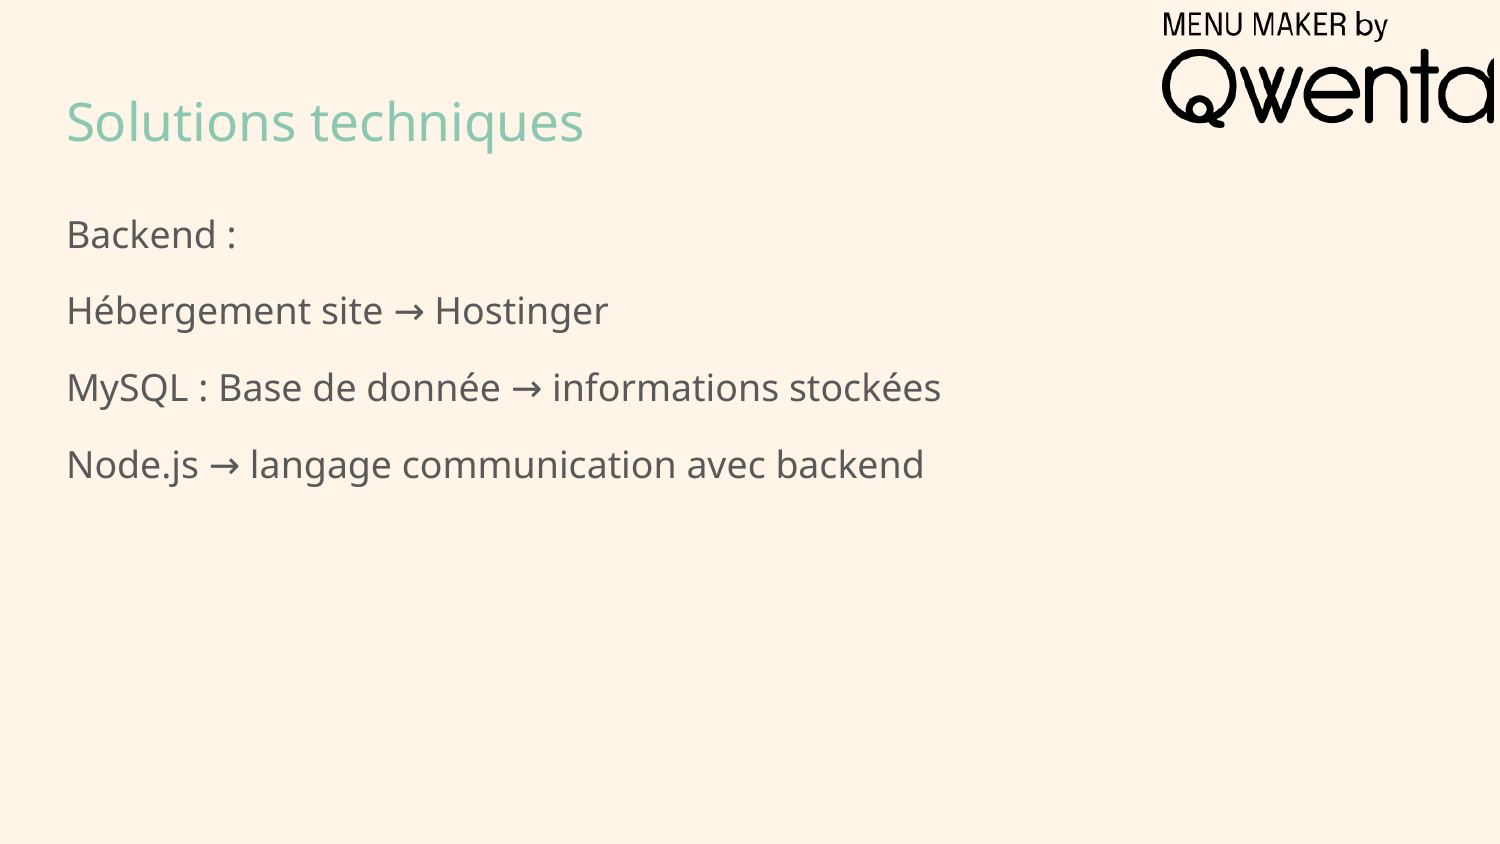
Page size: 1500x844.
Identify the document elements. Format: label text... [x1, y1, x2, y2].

title Solutions techniques [51, 72, 1449, 167]
picture [1162, 10, 1494, 128]
list Backend : Hébergement site → Hostinger MySQL : Base de donnée → informations stockées Node.js → langage communication avec backend [51, 189, 1449, 750]
